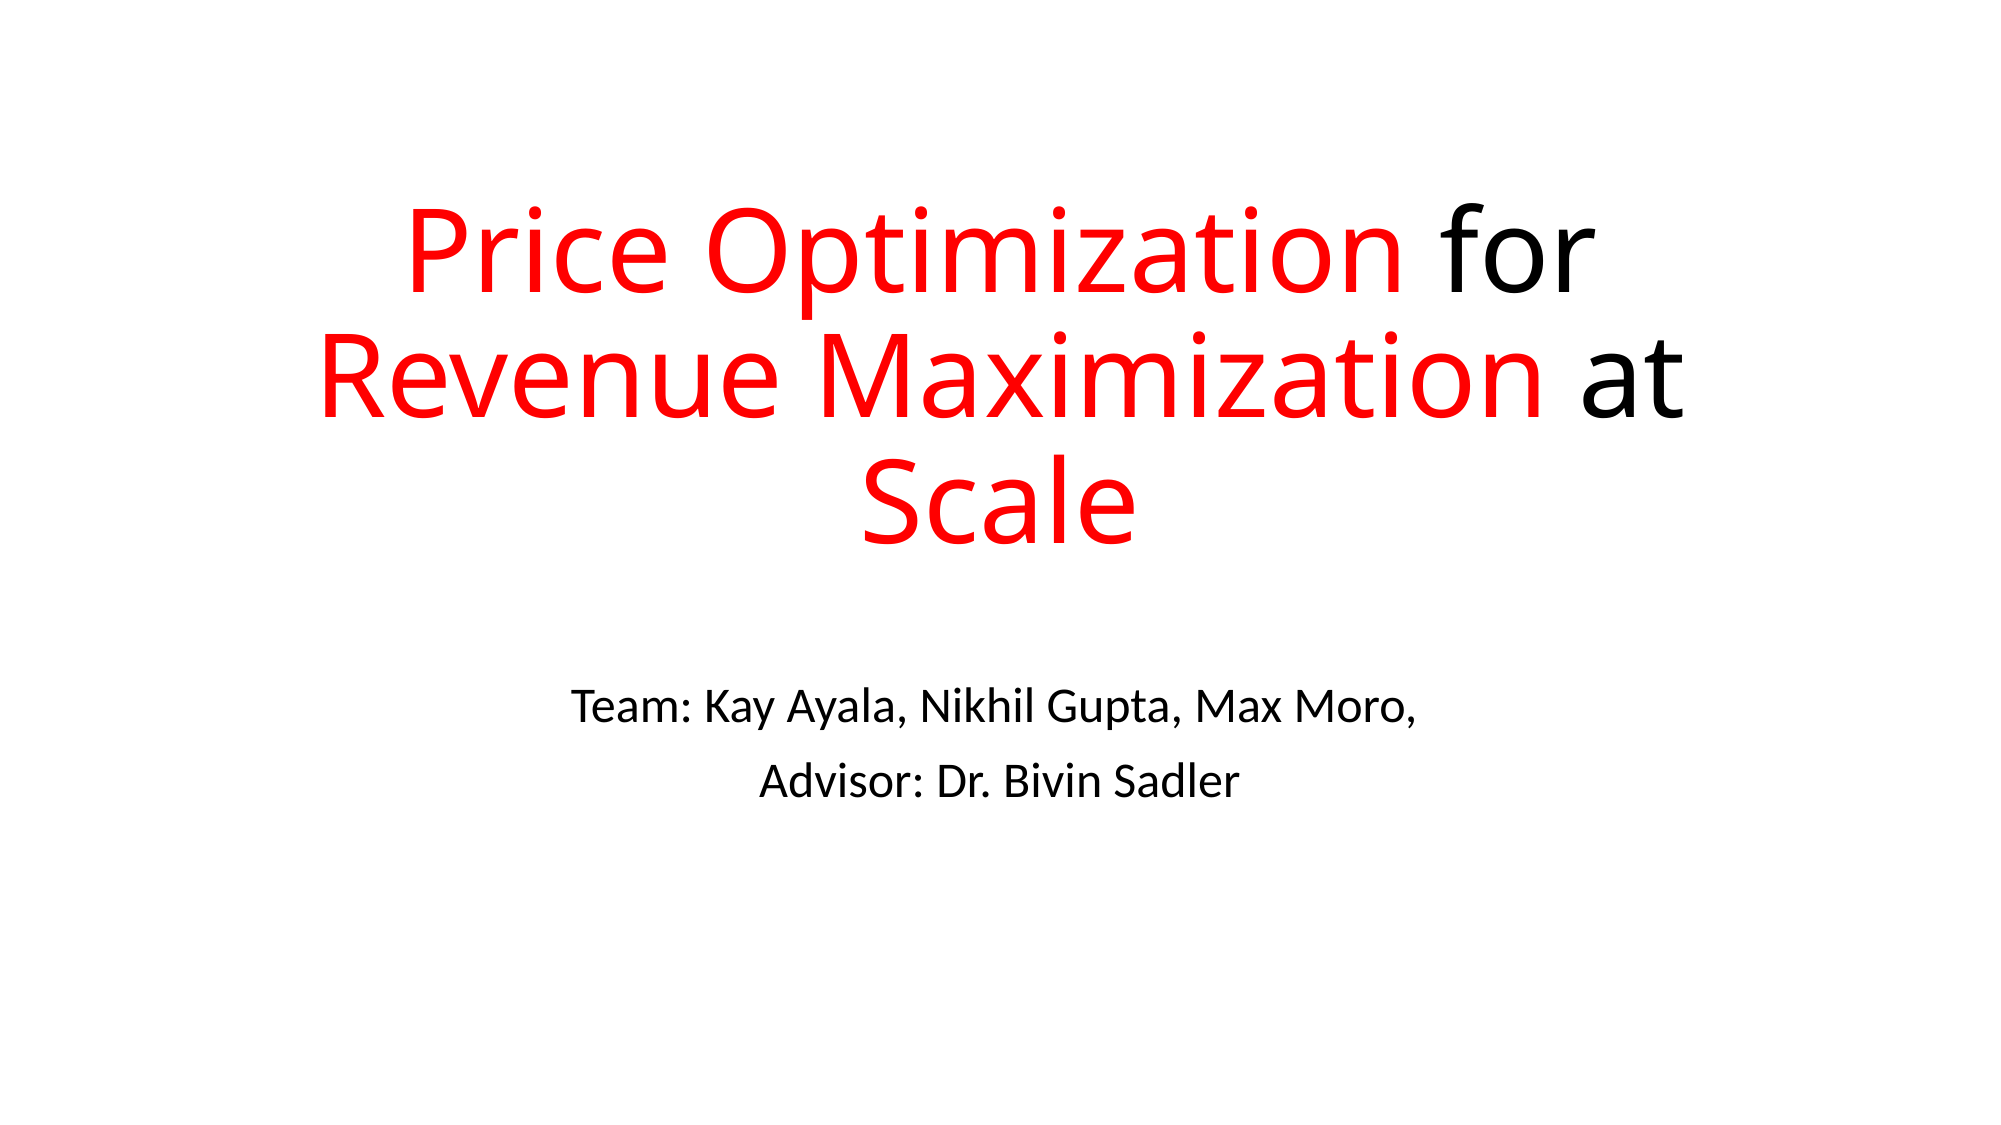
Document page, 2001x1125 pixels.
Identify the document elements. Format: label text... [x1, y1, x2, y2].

title Price Optimization for Revenue Maximization at Scale [249, 184, 1750, 576]
subtitle Team: Kay Ayala, Nikhil Gupta, Max Moro, Advisor: Dr. Bivin Sadler [249, 590, 1750, 863]
